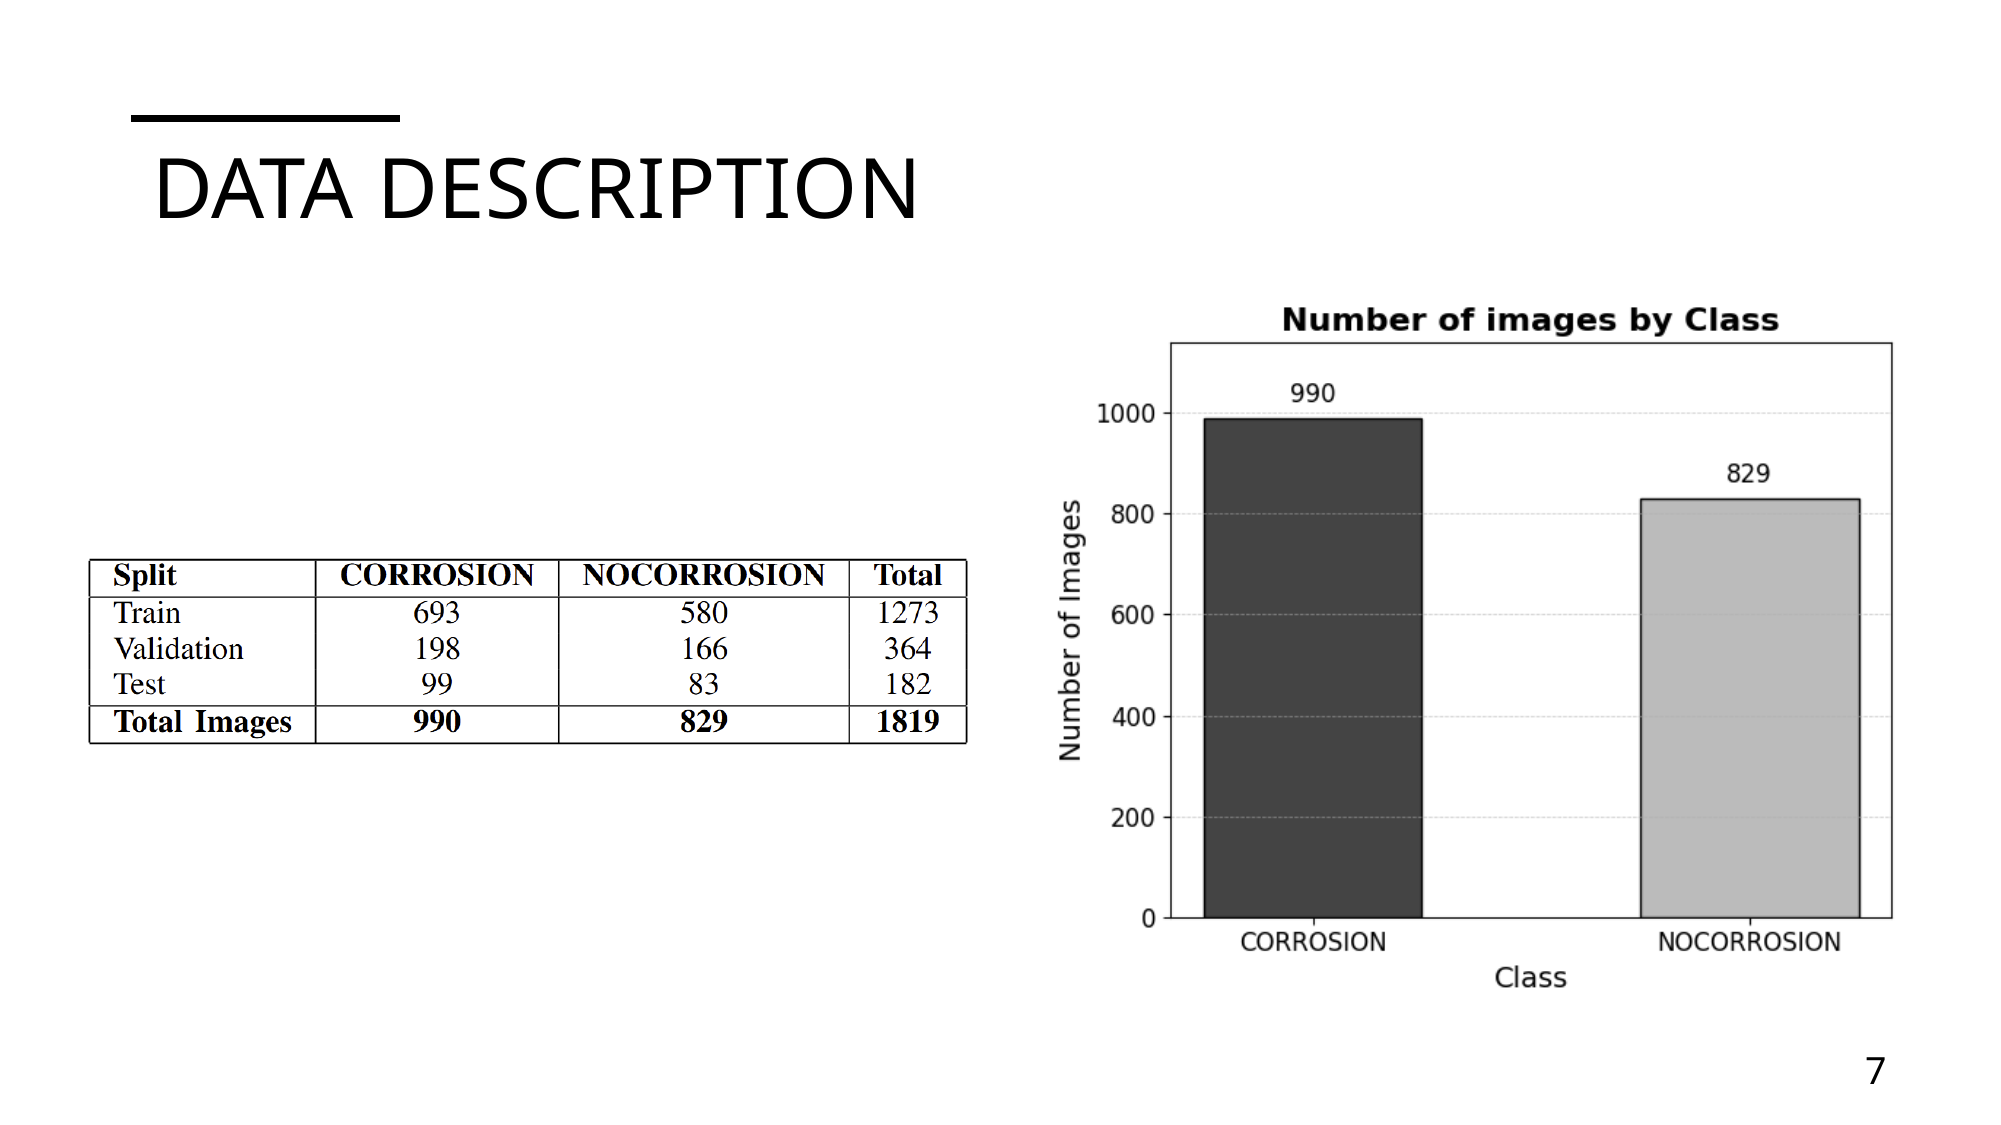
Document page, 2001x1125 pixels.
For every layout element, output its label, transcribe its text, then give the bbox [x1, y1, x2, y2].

slide_number 7 [1791, 1042, 1902, 1103]
picture [1045, 293, 1906, 1008]
title Data description [137, 76, 1863, 294]
picture [64, 538, 985, 763]
